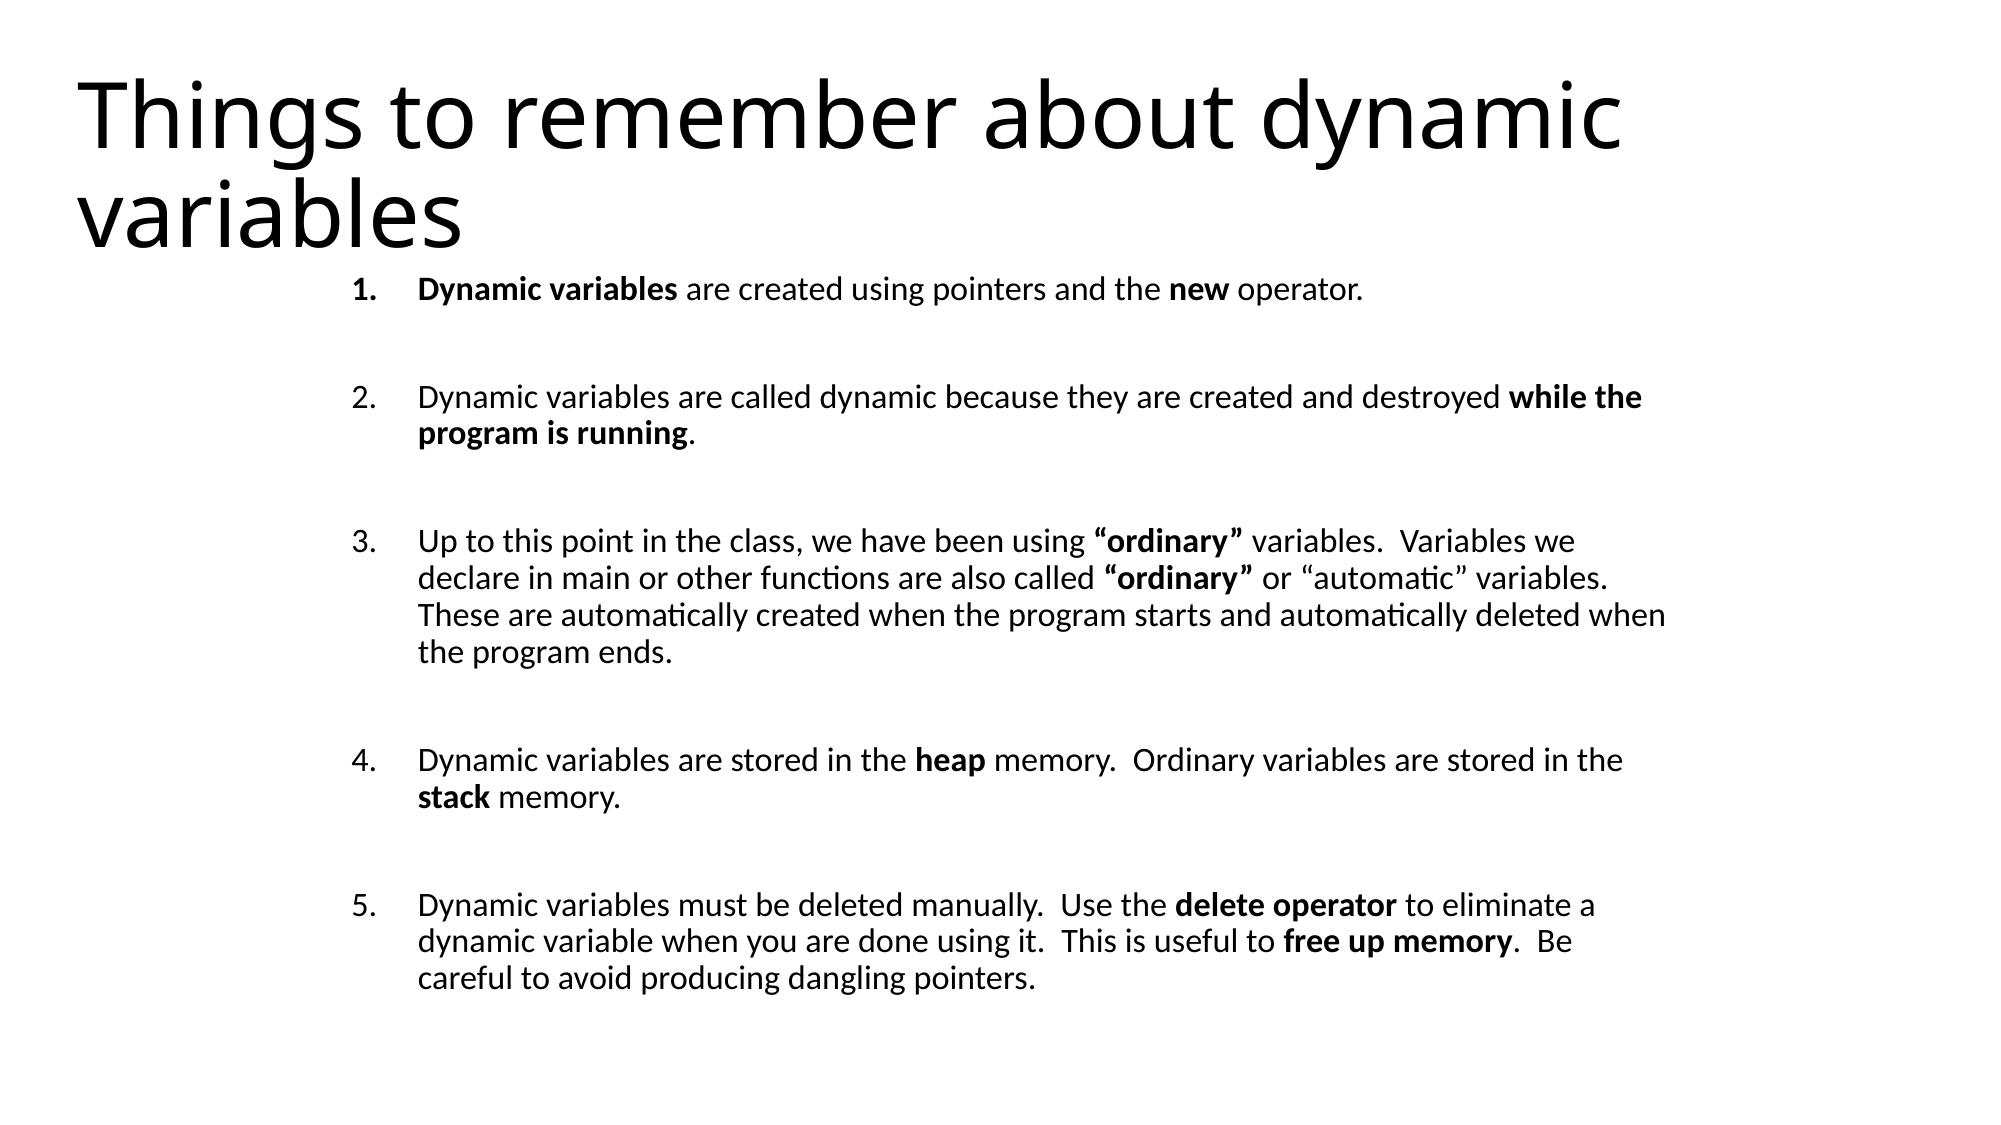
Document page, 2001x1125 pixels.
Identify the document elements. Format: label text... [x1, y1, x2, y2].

list Dynamic variables are created using pointers and the new operator. Dynamic variables are called dynamic because they are created and destroyed while the program is running. Up to this point in the class, we have been using “ordinary” variables. Variables we declare in main or other functions are also called “ordinary” or “automatic” variables. These are automatically created when the program starts and automatically deleted when the program ends. Dynamic variables are stored in the heap memory. Ordinary variables are stored in the stack memory. Dynamic variables must be deleted manually. Use the delete operator to eliminate a dynamic variable when you are done using it. This is useful to free up memory. Be careful to avoid producing dangling pointers. [336, 263, 1687, 1006]
title Things to remember about dynamic variables [62, 59, 1938, 278]
